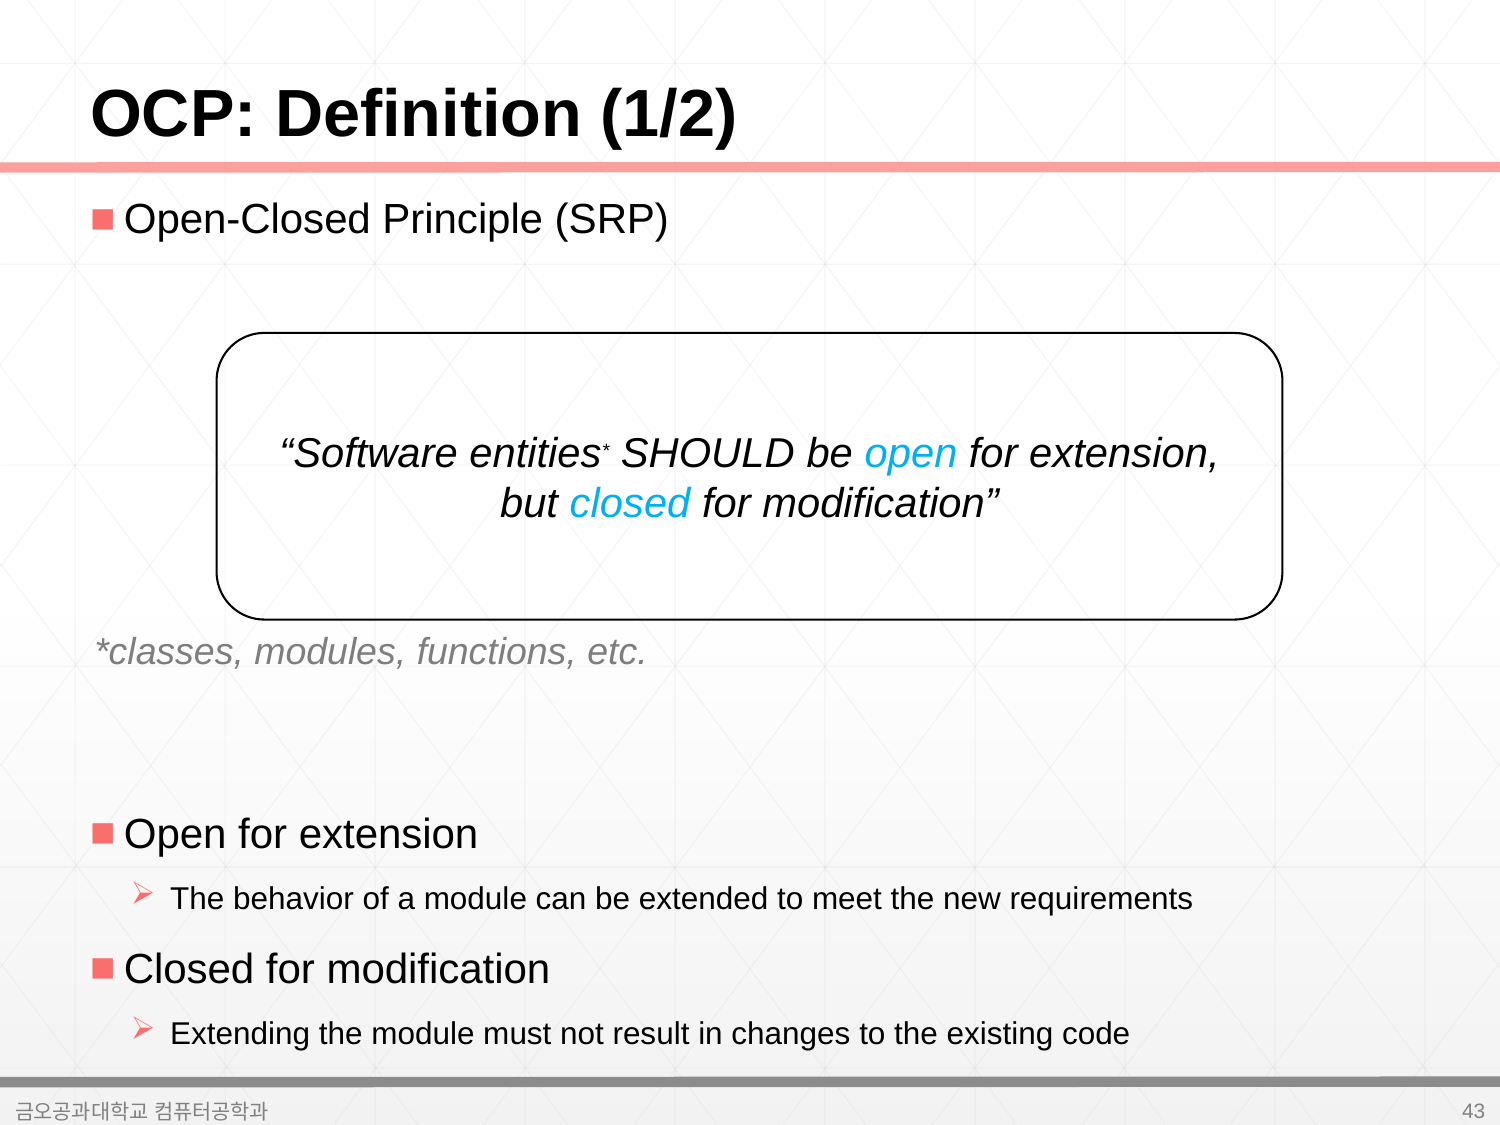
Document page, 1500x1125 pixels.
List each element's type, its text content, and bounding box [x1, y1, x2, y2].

text_box “Software entities* SHOULD be open for extension, but closed for modification” [216, 332, 1283, 620]
slide_number 43 [1386, 1091, 1500, 1125]
footer 금오공과대학교 컴퓨터공학과 [0, 1093, 754, 1125]
title OCP: Definition (1/2) [75, 0, 1426, 159]
list Open-Closed Principle (SRP) Open for extension The behavior of a module can be extended to meet the new requirements Closed for modification Extending the module must not result in changes to the existing code [75, 190, 1426, 1064]
text_box *classes, modules, functions, etc. [79, 619, 663, 680]
